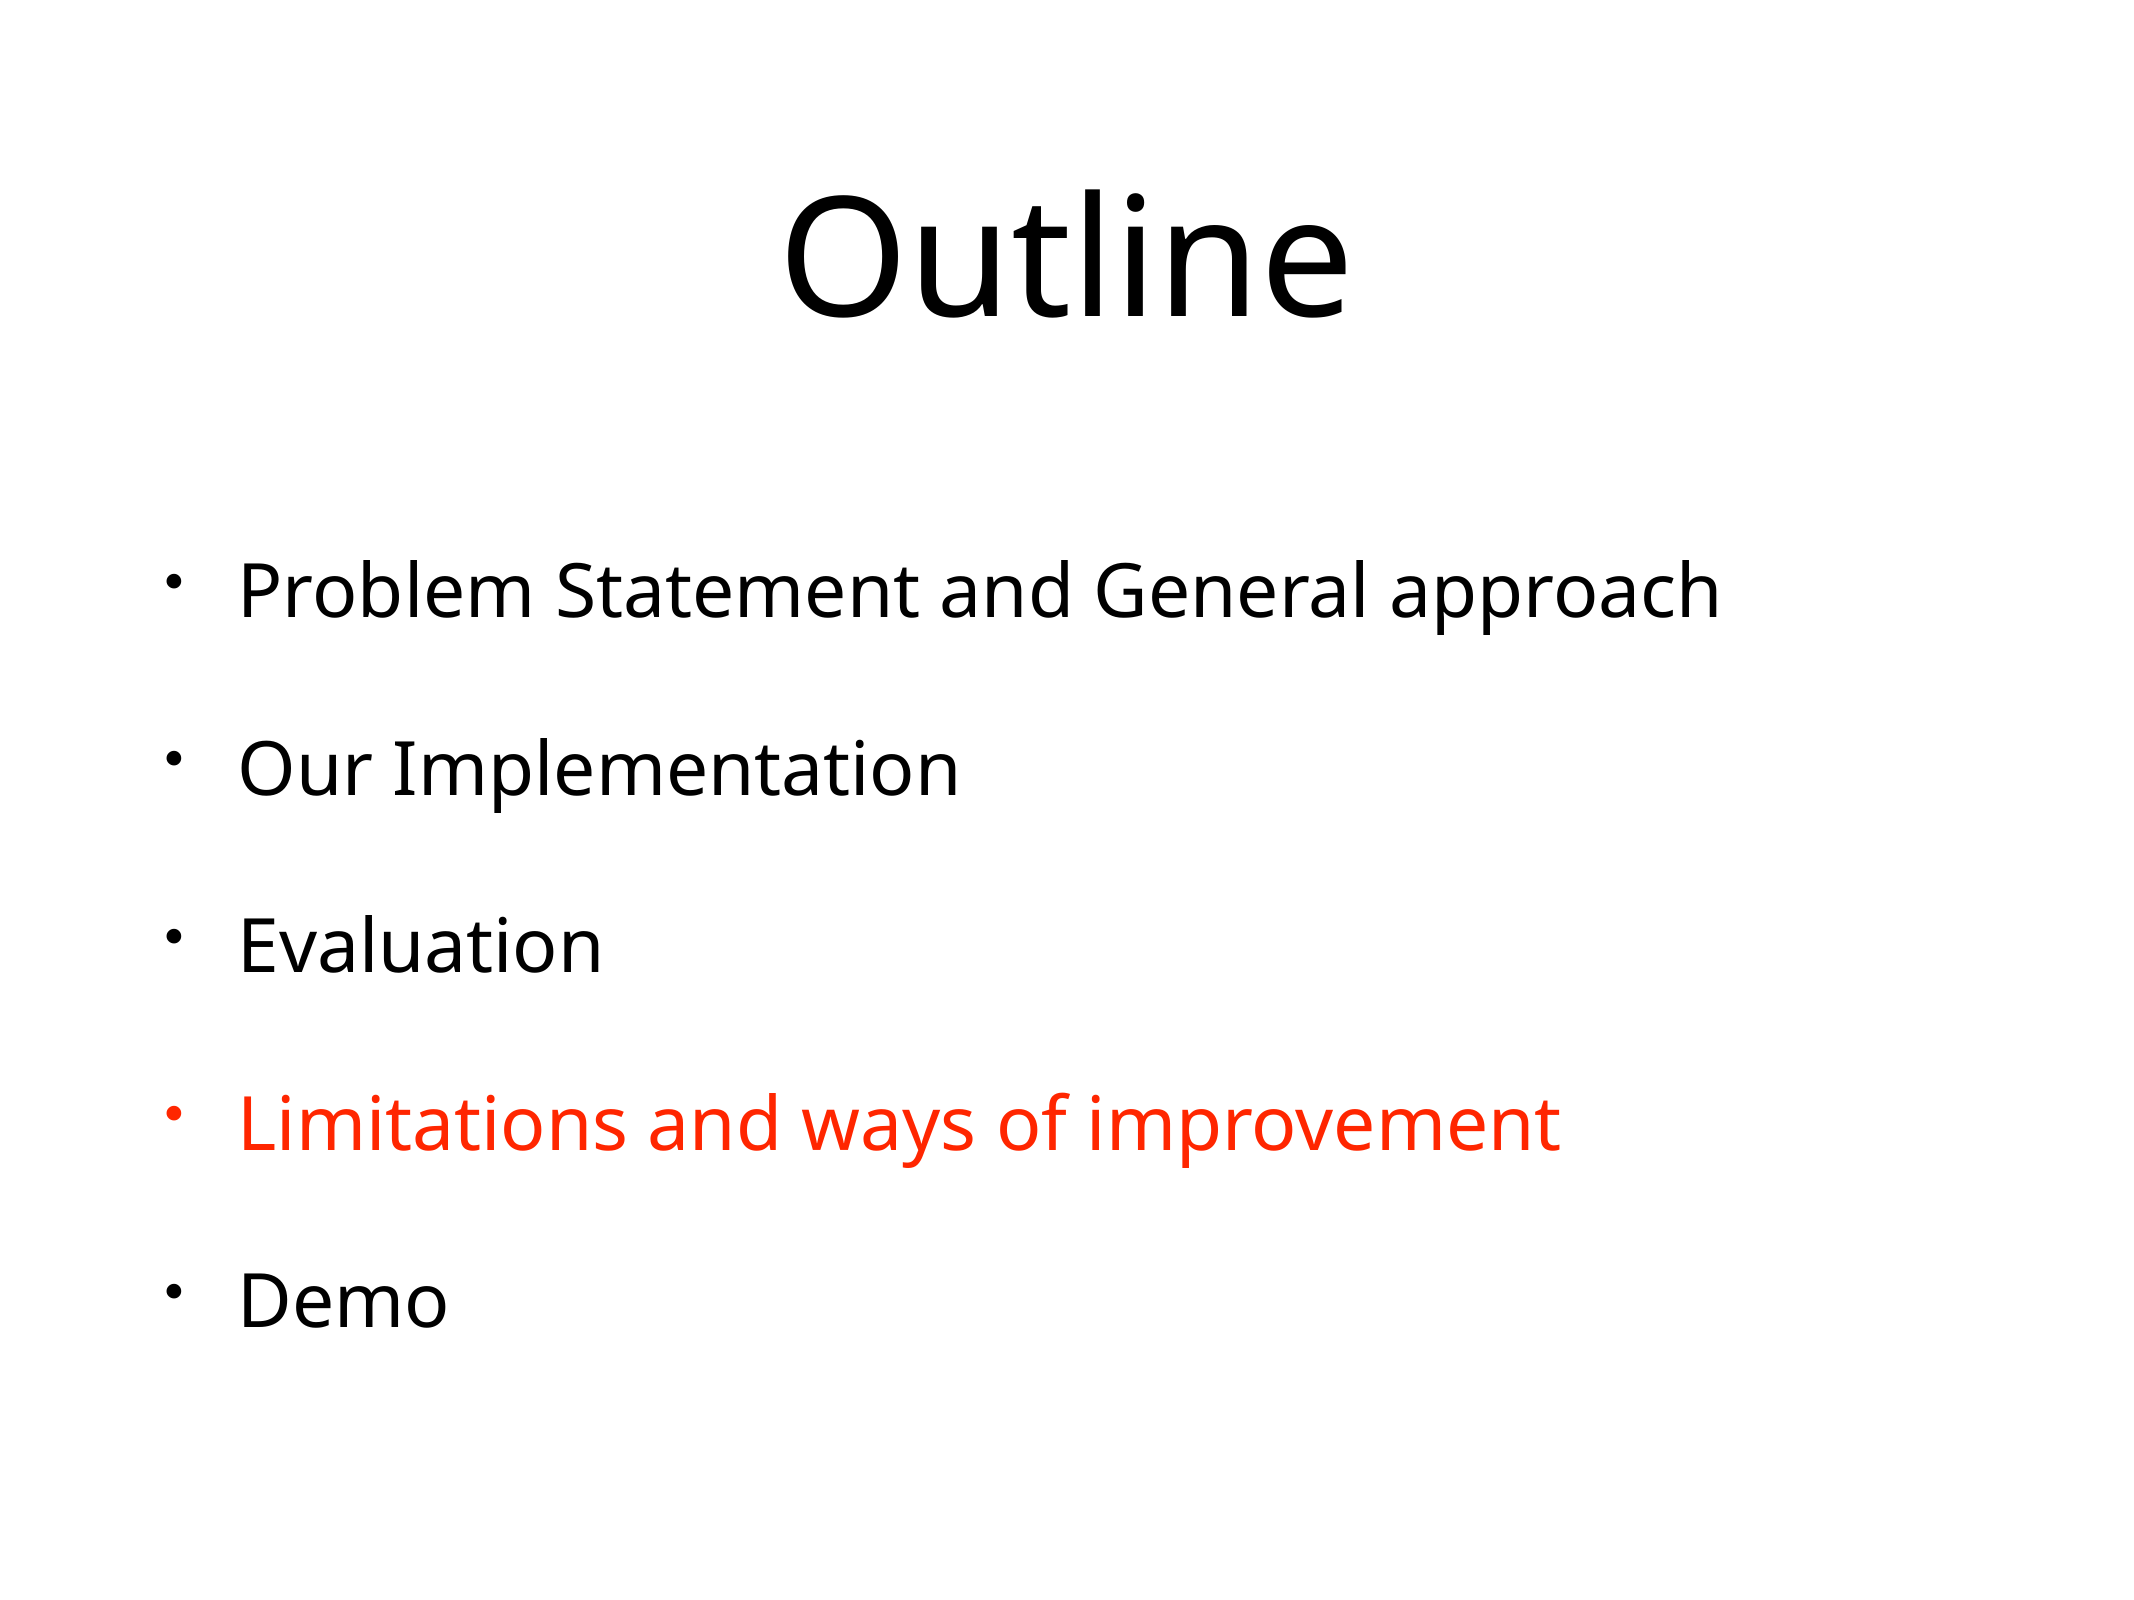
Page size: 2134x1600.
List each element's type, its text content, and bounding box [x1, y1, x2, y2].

list Problem Statement and General approach Our Implementation Evaluation Limitations and ways of improvement Demo [155, 426, 1978, 1459]
title Outline [155, 72, 1978, 426]
